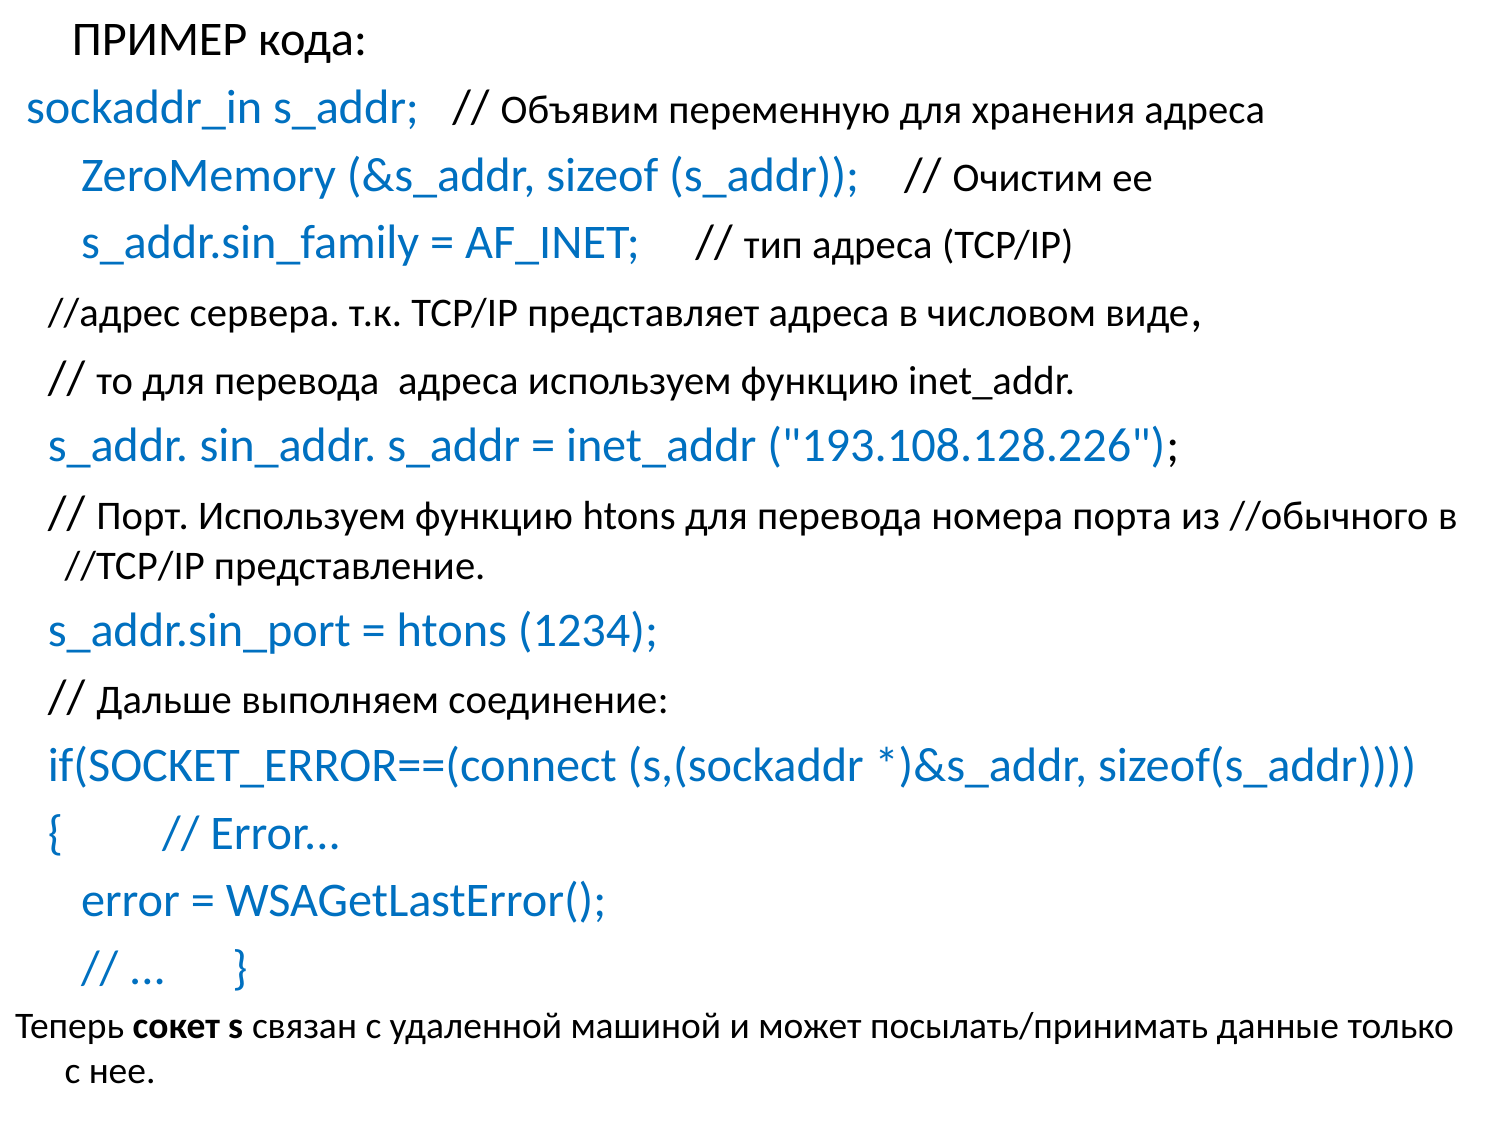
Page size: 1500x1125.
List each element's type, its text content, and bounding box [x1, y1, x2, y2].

list ПРИМЕР кода: sockaddr_in s_addr; // Объявим переменную для хранения адреса ZeroMemory (&s_addr, sizeof (s_addr)); // Очистим ее s_addr.sin_family = AF_INET; // тип адреса (TCP/IP) //адрес сервера. т.к. TCP/IP представляет адреса в числовом виде, // то для перевода адреса используем функцию inet_addr. s_addr. sin_addr. s_addr = inet_addr ("193.108.128.226"); // Порт. Используем функцию htons для перевода номера порта из //обычного в //TCP/IP представление. s_addr.sin_port = htons (1234); // Дальше выполняем соединение: if(SOCKET_ERROR==(connect (s,(sockaddr *)&s_addr, sizeof(s_addr)))) { // Error... error = WSAGetLastError(); // ... } Теперь сокет s связан с удаленной машиной и может посылать/принимать данные только с нее. [0, 0, 1477, 1125]
